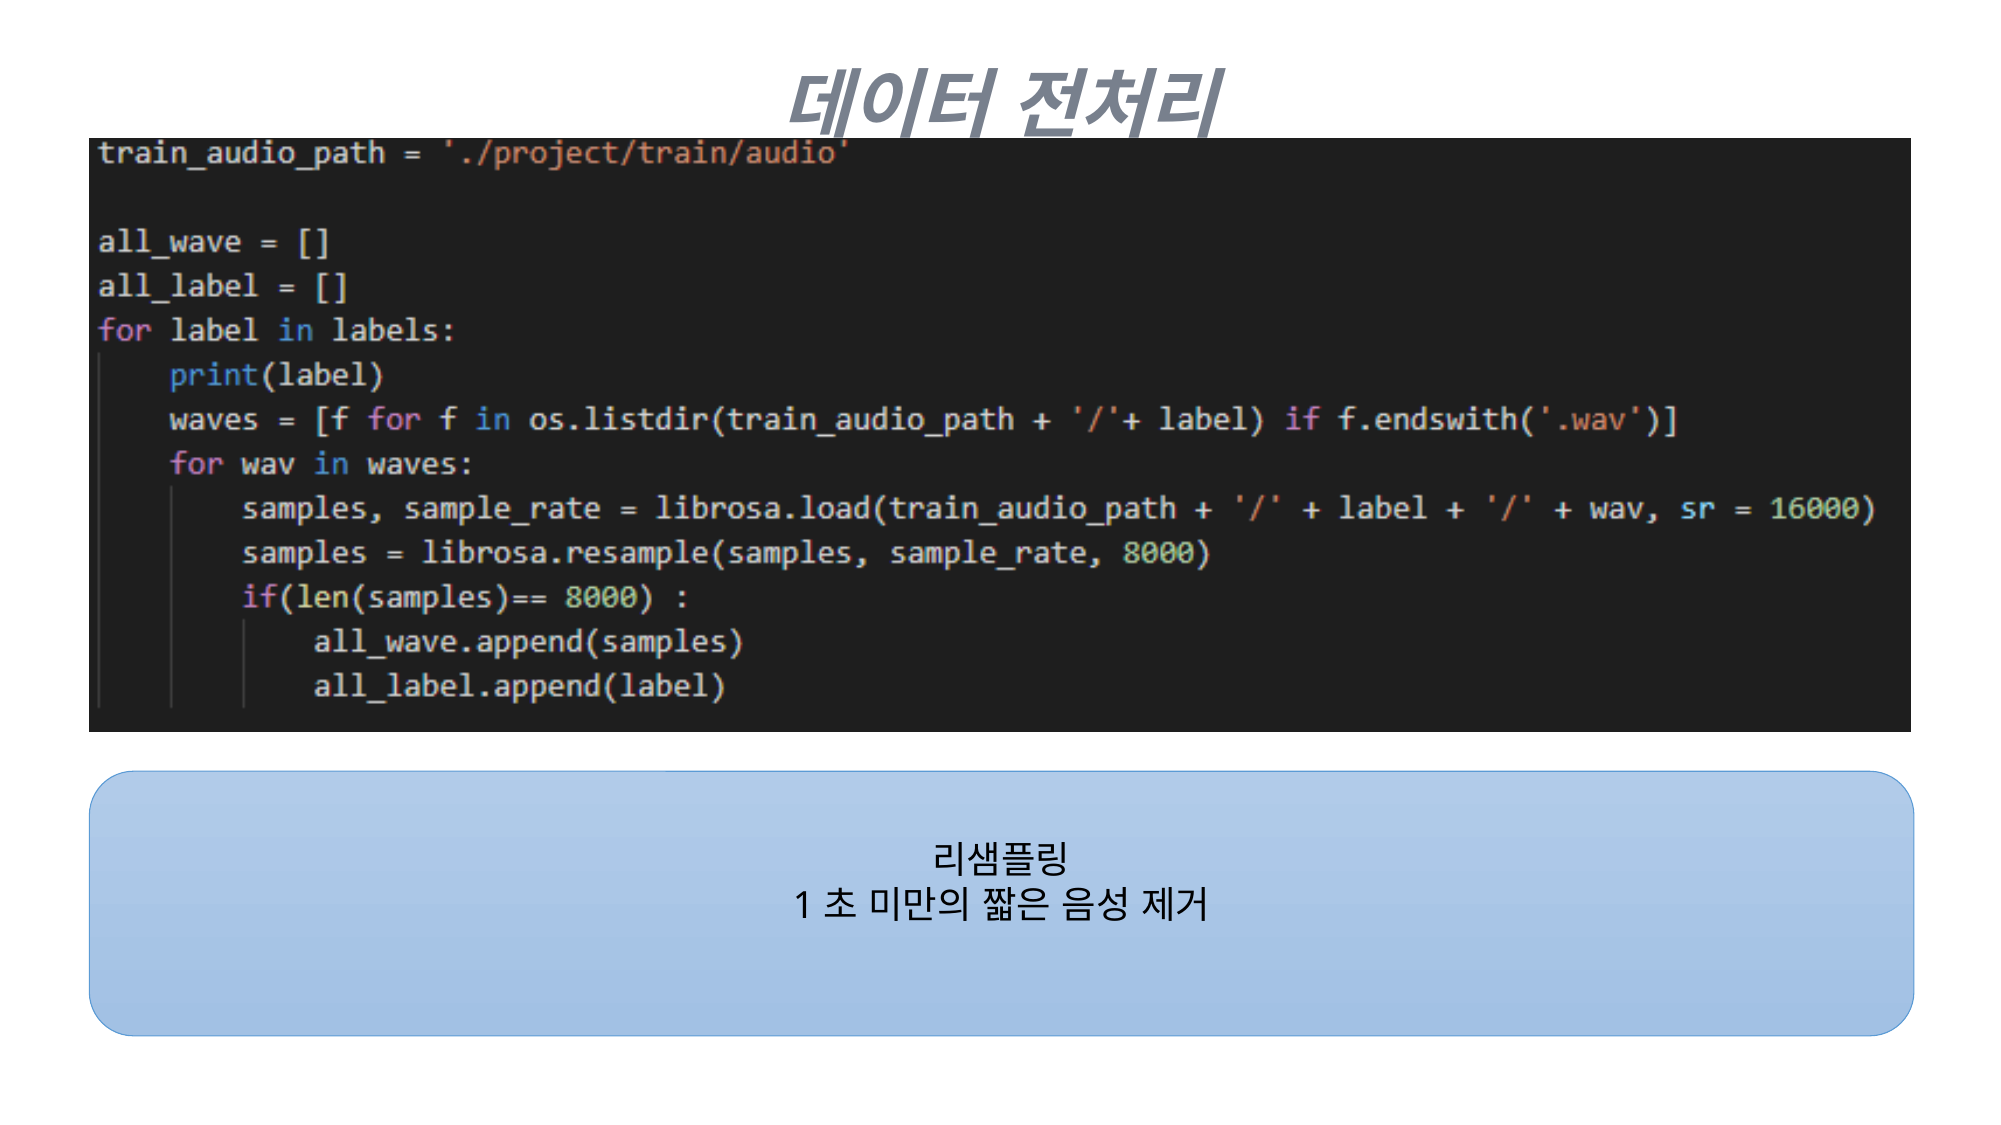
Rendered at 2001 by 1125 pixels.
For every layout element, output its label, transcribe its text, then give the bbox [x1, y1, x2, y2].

text_box 데이터 전처리 [512, 4, 1488, 138]
picture [89, 138, 1911, 732]
text_box 리샘플링 1초 미만의 짧은 음성 제거 [88, 770, 1915, 1037]
